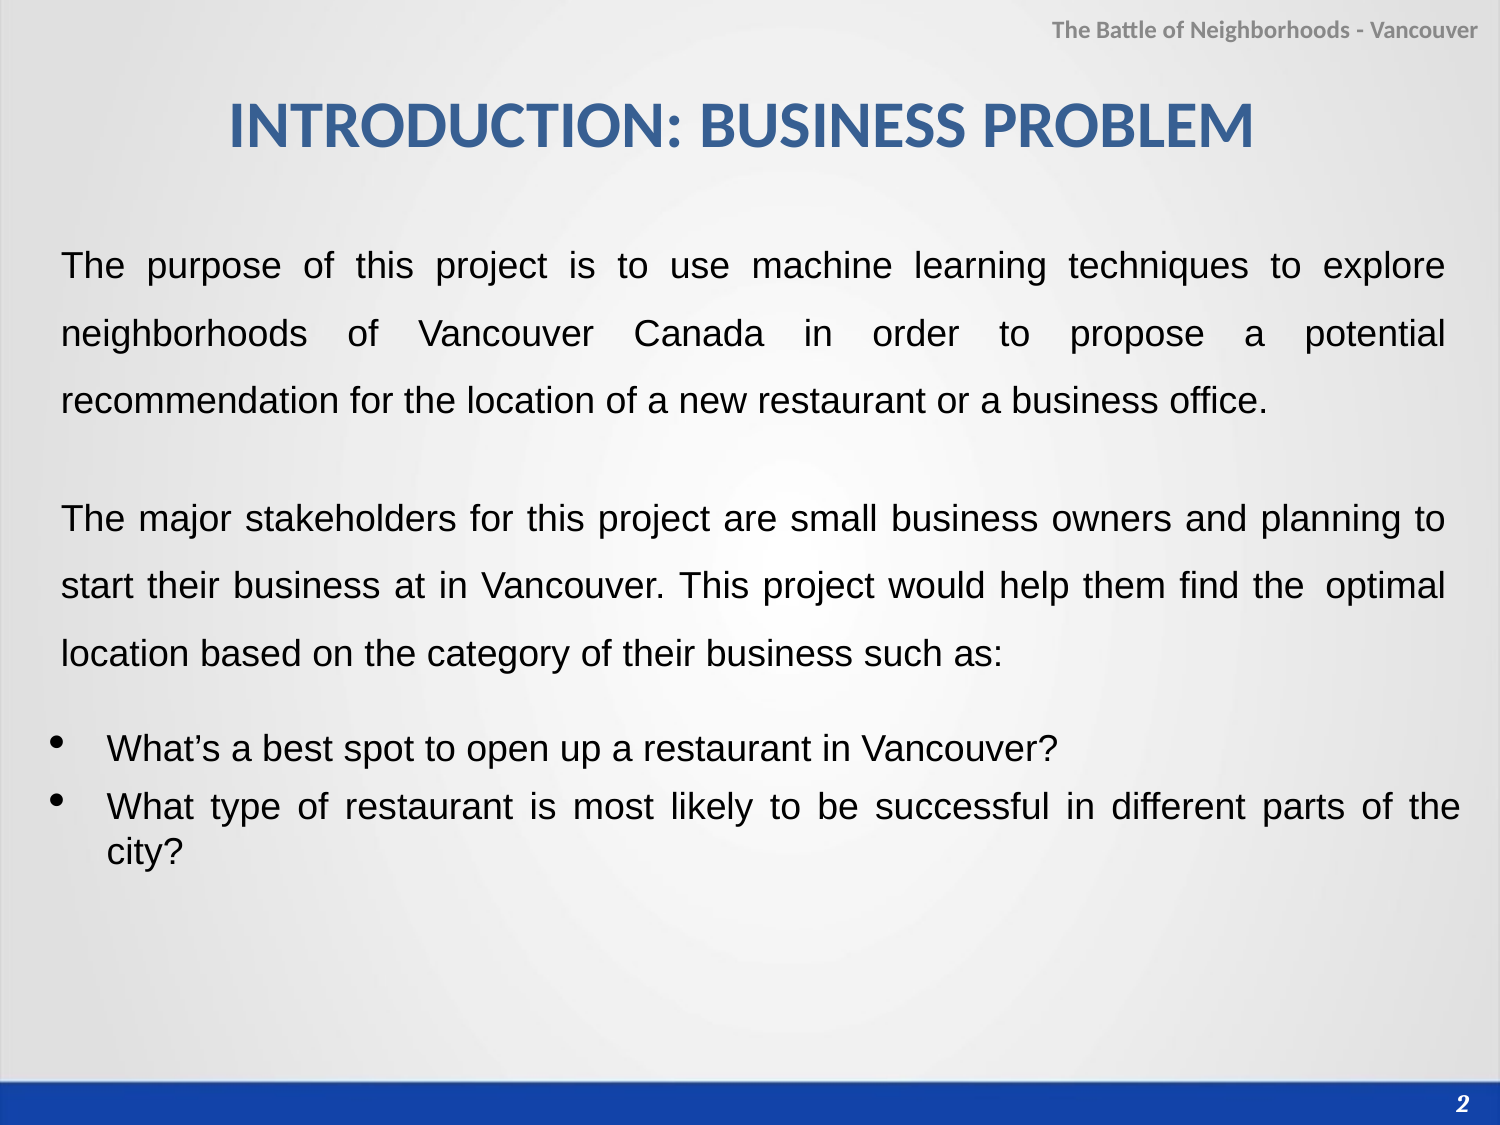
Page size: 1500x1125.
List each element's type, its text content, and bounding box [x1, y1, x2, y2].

text_box The purpose of this project is to use machine learning techniques to explore neighborhoods of Vancouver Canada in order to propose a potential recommendation for the location of a new restaurant or a business office. The major stakeholders for this project are small business owners and planning to start their business at in Vancouver. This project would help them find the optimal location based on the category of their business such as: What’s a best spot to open up a restaurant in Vancouver? What type of restaurant is most likely to be successful in different parts of the city? [50, 216, 1462, 873]
text_box The Battle of Neighborhoods - Vancouver [1049, 11, 1479, 44]
slide_number 2 [1450, 1086, 1494, 1125]
picture [0, 0, 1500, 1125]
title INTRODUCTION: BUSINESS PROBLEM [226, 78, 1261, 216]
